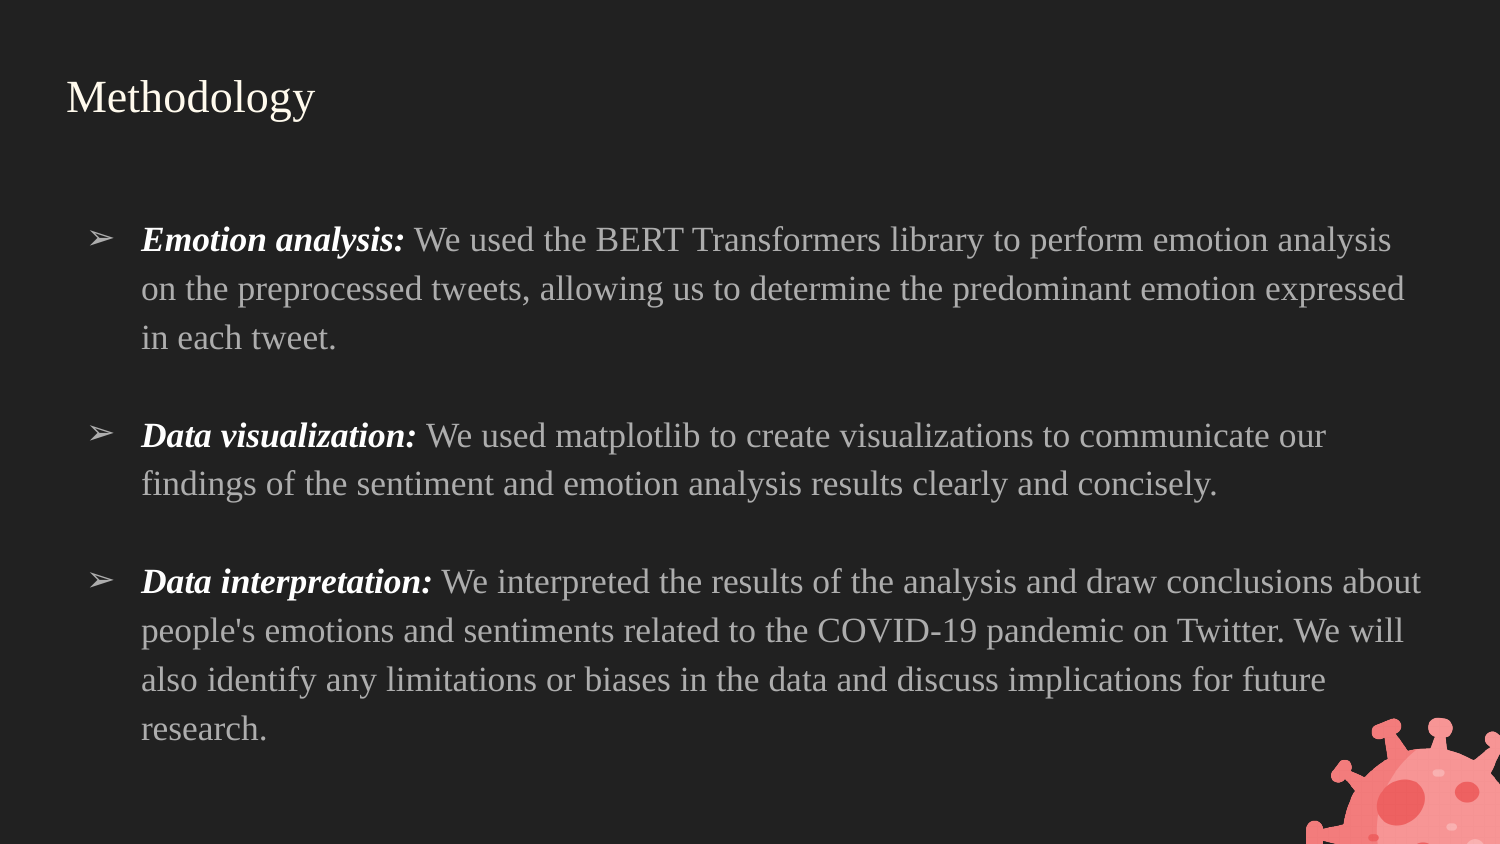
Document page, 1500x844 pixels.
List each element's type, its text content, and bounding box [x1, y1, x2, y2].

picture [1305, 715, 1500, 844]
list Emotion analysis: We used the BERT Transformers library to perform emotion analysis on the preprocessed tweets, allowing us to determine the predominant emotion expressed in each tweet. Data visualization: We used matplotlib to create visualizations to communicate our findings of the sentiment and emotion analysis results clearly and concisely. Data interpretation: We interpreted the results of the analysis and draw conclusions about people's emotions and sentiments related to the COVID-19 pandemic on Twitter. We will also identify any limitations or biases in the data and discuss implications for future research. [51, 194, 1449, 755]
title Methodology [51, 51, 1391, 138]
